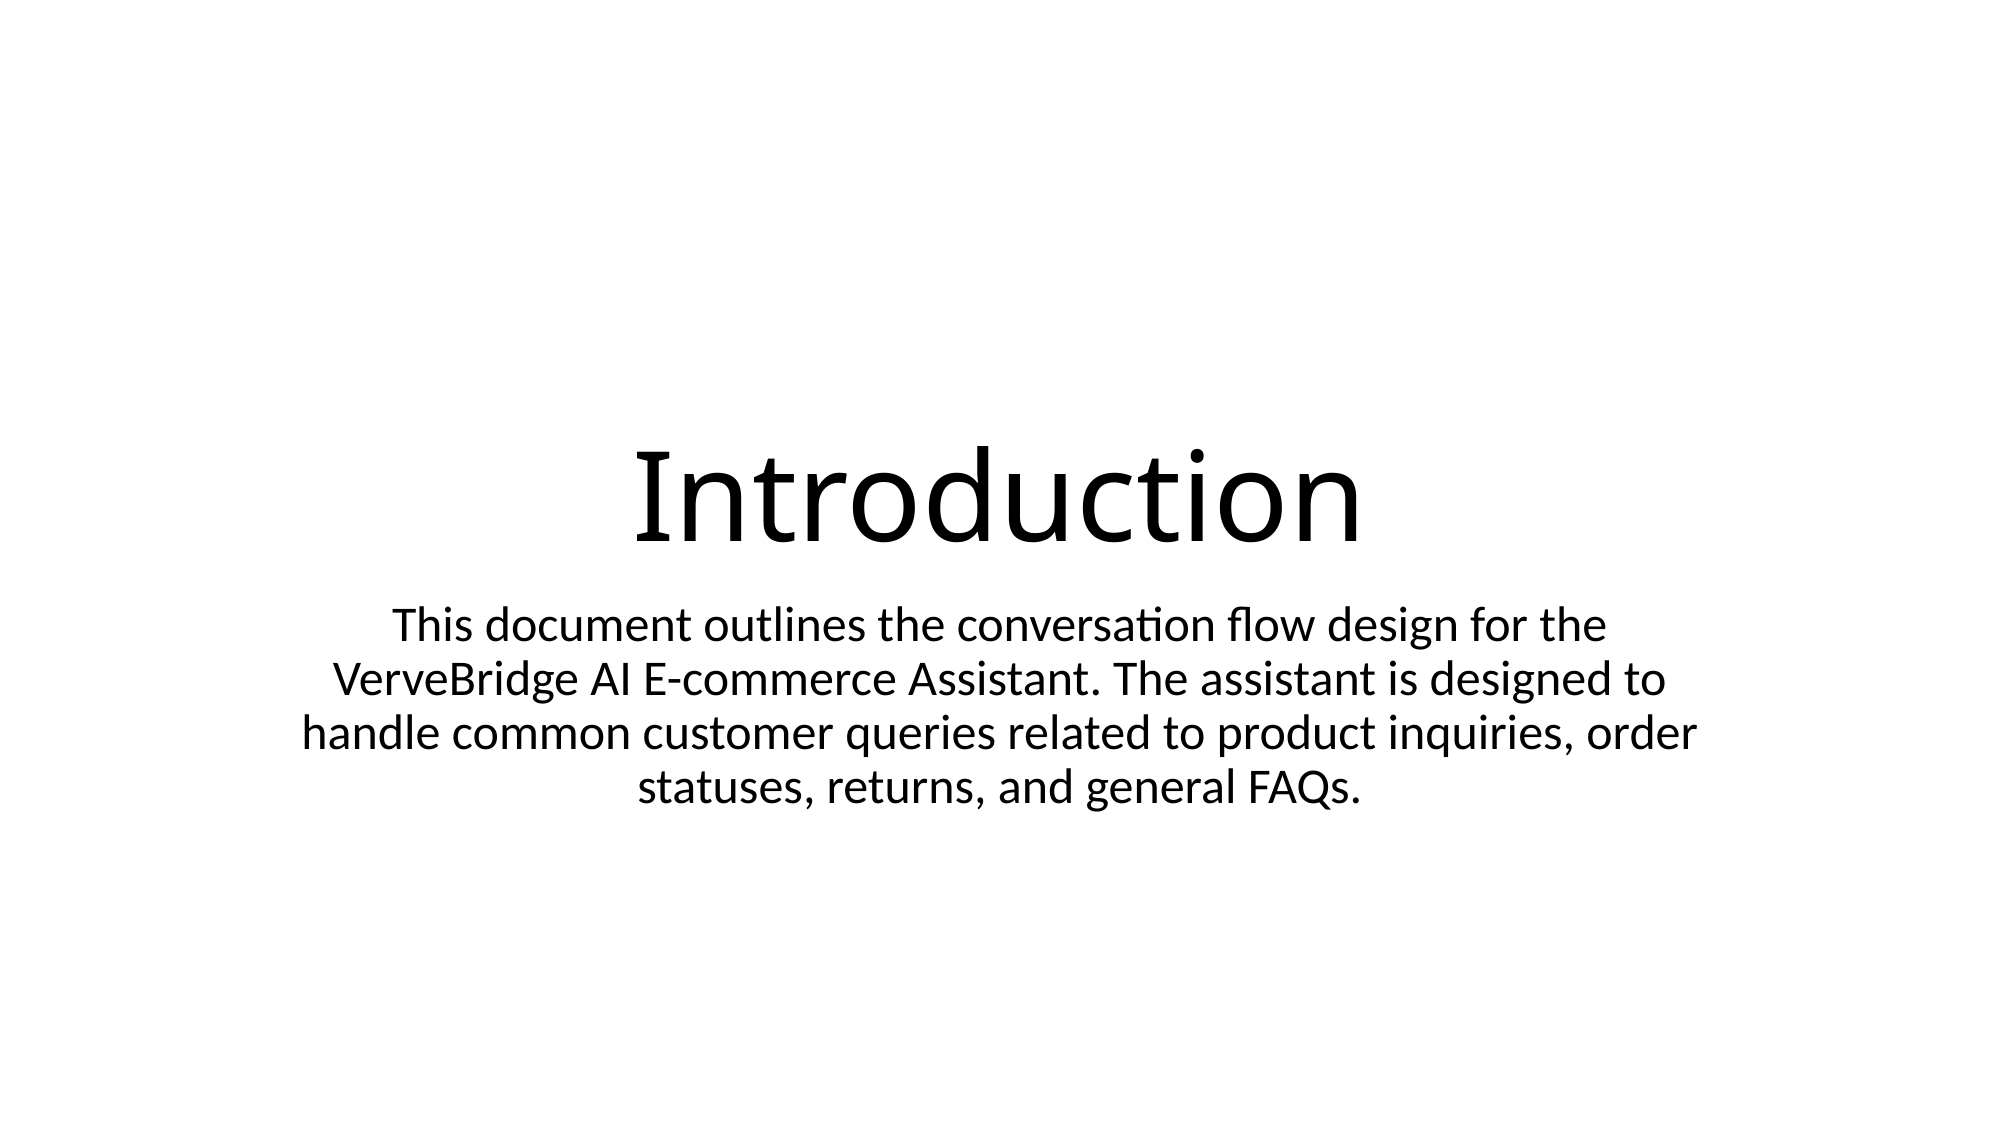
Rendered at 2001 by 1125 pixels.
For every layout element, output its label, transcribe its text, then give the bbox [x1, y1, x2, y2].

subtitle This document outlines the conversation flow design for the VerveBridge AI E-commerce Assistant. The assistant is designed to handle common customer queries related to product inquiries, order statuses, returns, and general FAQs. [249, 590, 1750, 863]
title Introduction [249, 184, 1750, 576]
